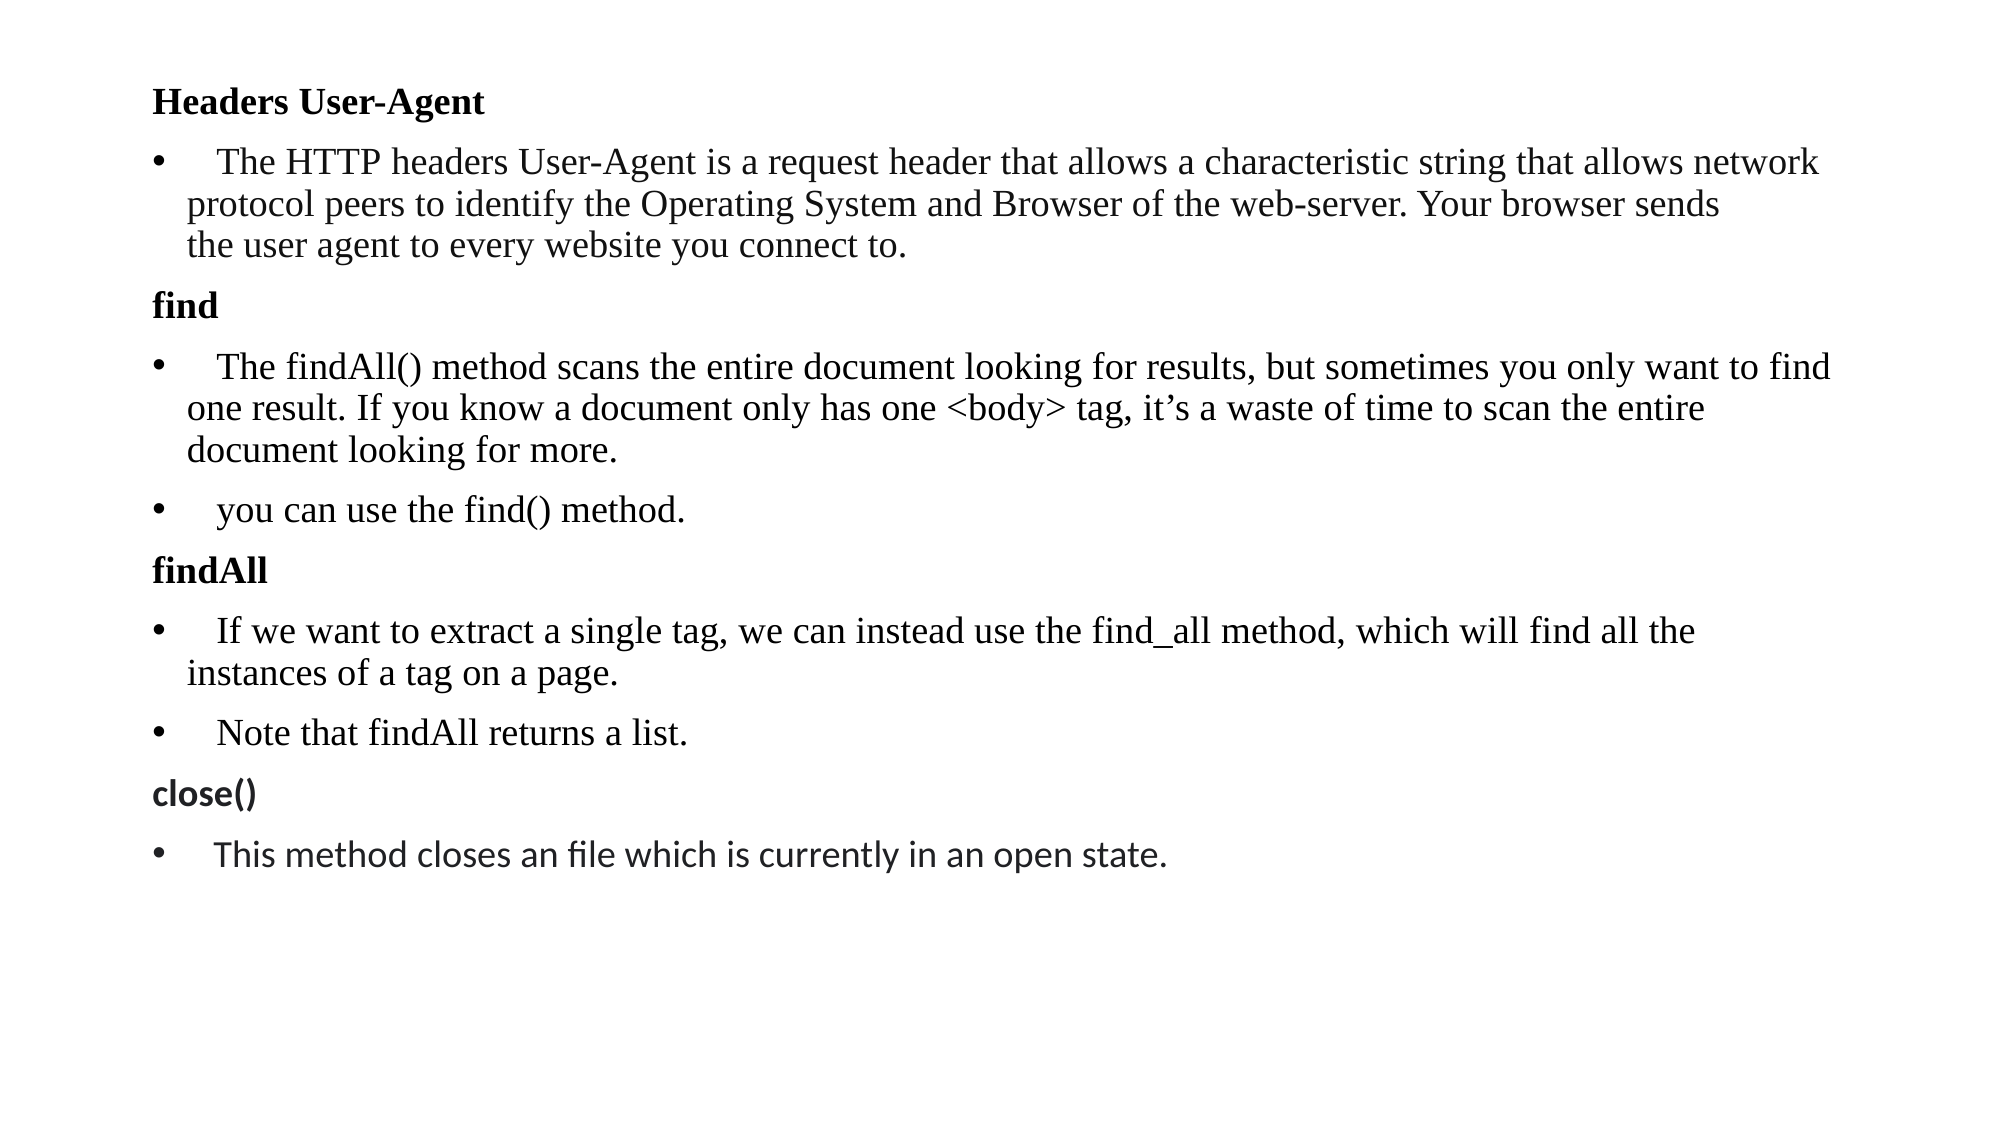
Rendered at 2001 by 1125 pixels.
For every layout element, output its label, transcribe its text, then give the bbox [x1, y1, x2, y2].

list Headers User-Agent The HTTP headers User-Agent is a request header that allows a characteristic string that allows network protocol peers to identify the Operating System and Browser of the web-server. Your browser sends the user agent to every website you connect to. find The findAll() method scans the entire document looking for results, but sometimes you only want to find one result. If you know a document only has one <body> tag, it’s a waste of time to scan the entire document looking for more. you can use the find() method. findAll If we want to extract a single tag, we can instead use the find_all method, which will find all the instances of a tag on a page. Note that findAll returns a list. close() This method closes an file which is currently in an open state. [137, 73, 1863, 1014]
